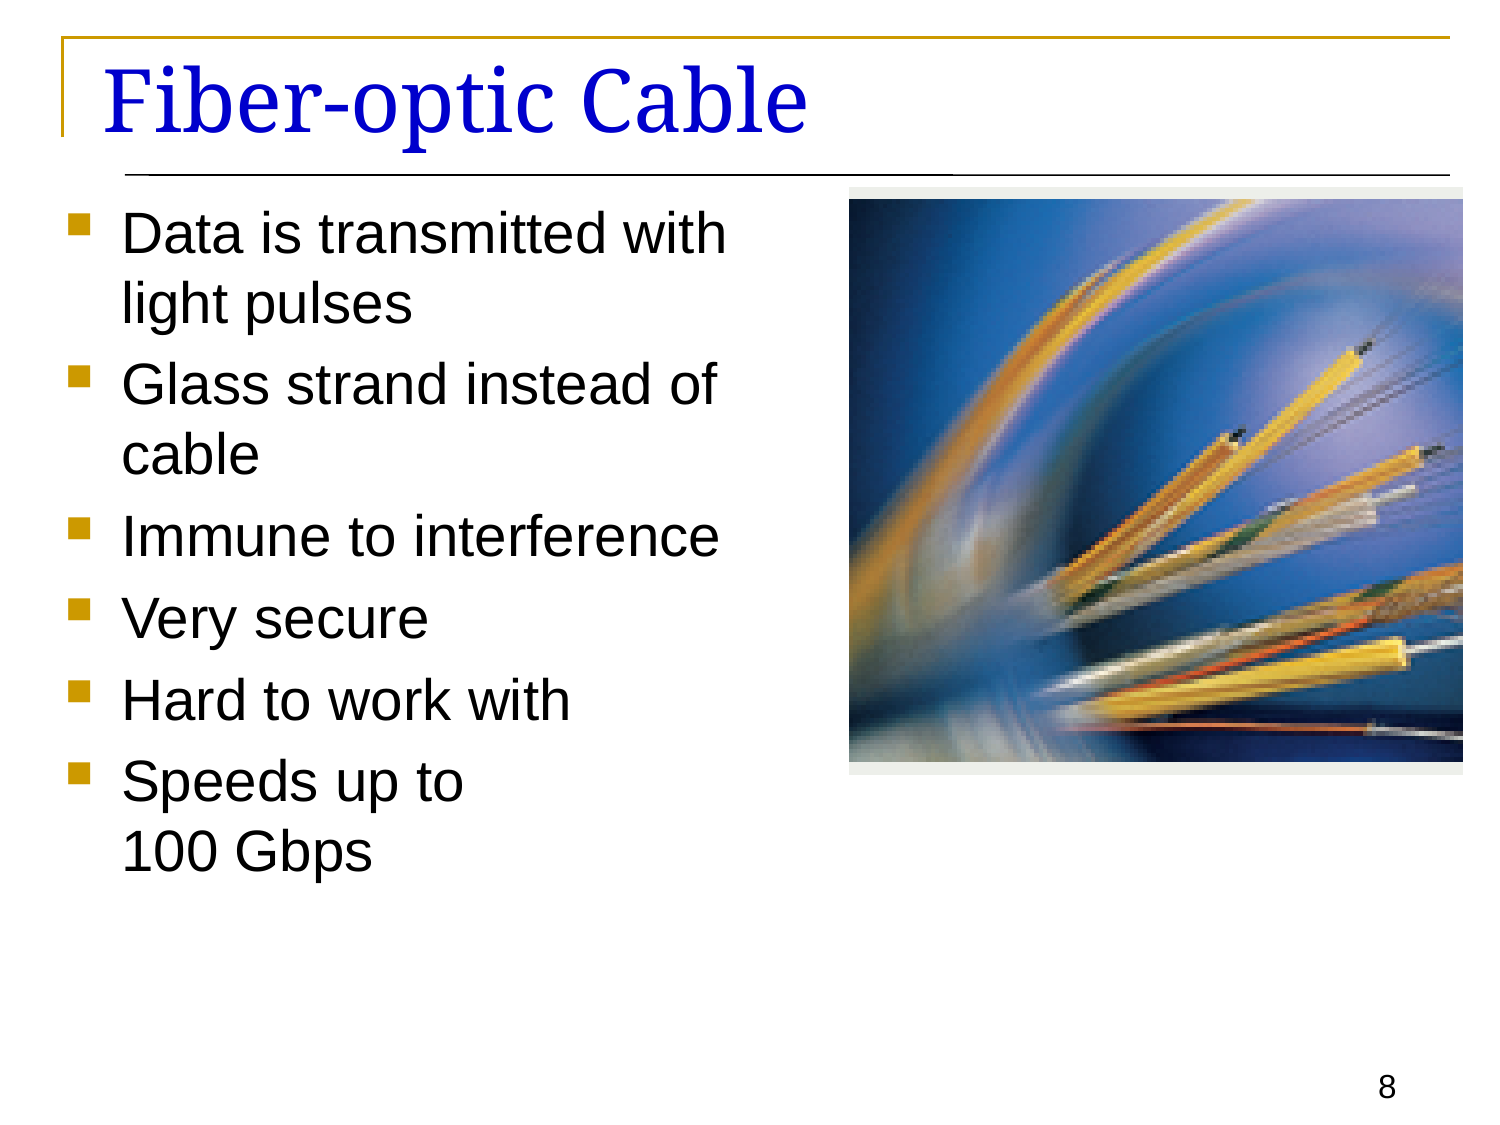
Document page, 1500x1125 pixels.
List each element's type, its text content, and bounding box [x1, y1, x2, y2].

picture [849, 187, 1463, 775]
list Data is transmitted with light pulses Glass strand instead of cable Immune to interference Very secure Hard to work with Speeds up to 100 Gbps [49, 187, 838, 1076]
title Fiber-optic Cable [87, 37, 1451, 163]
